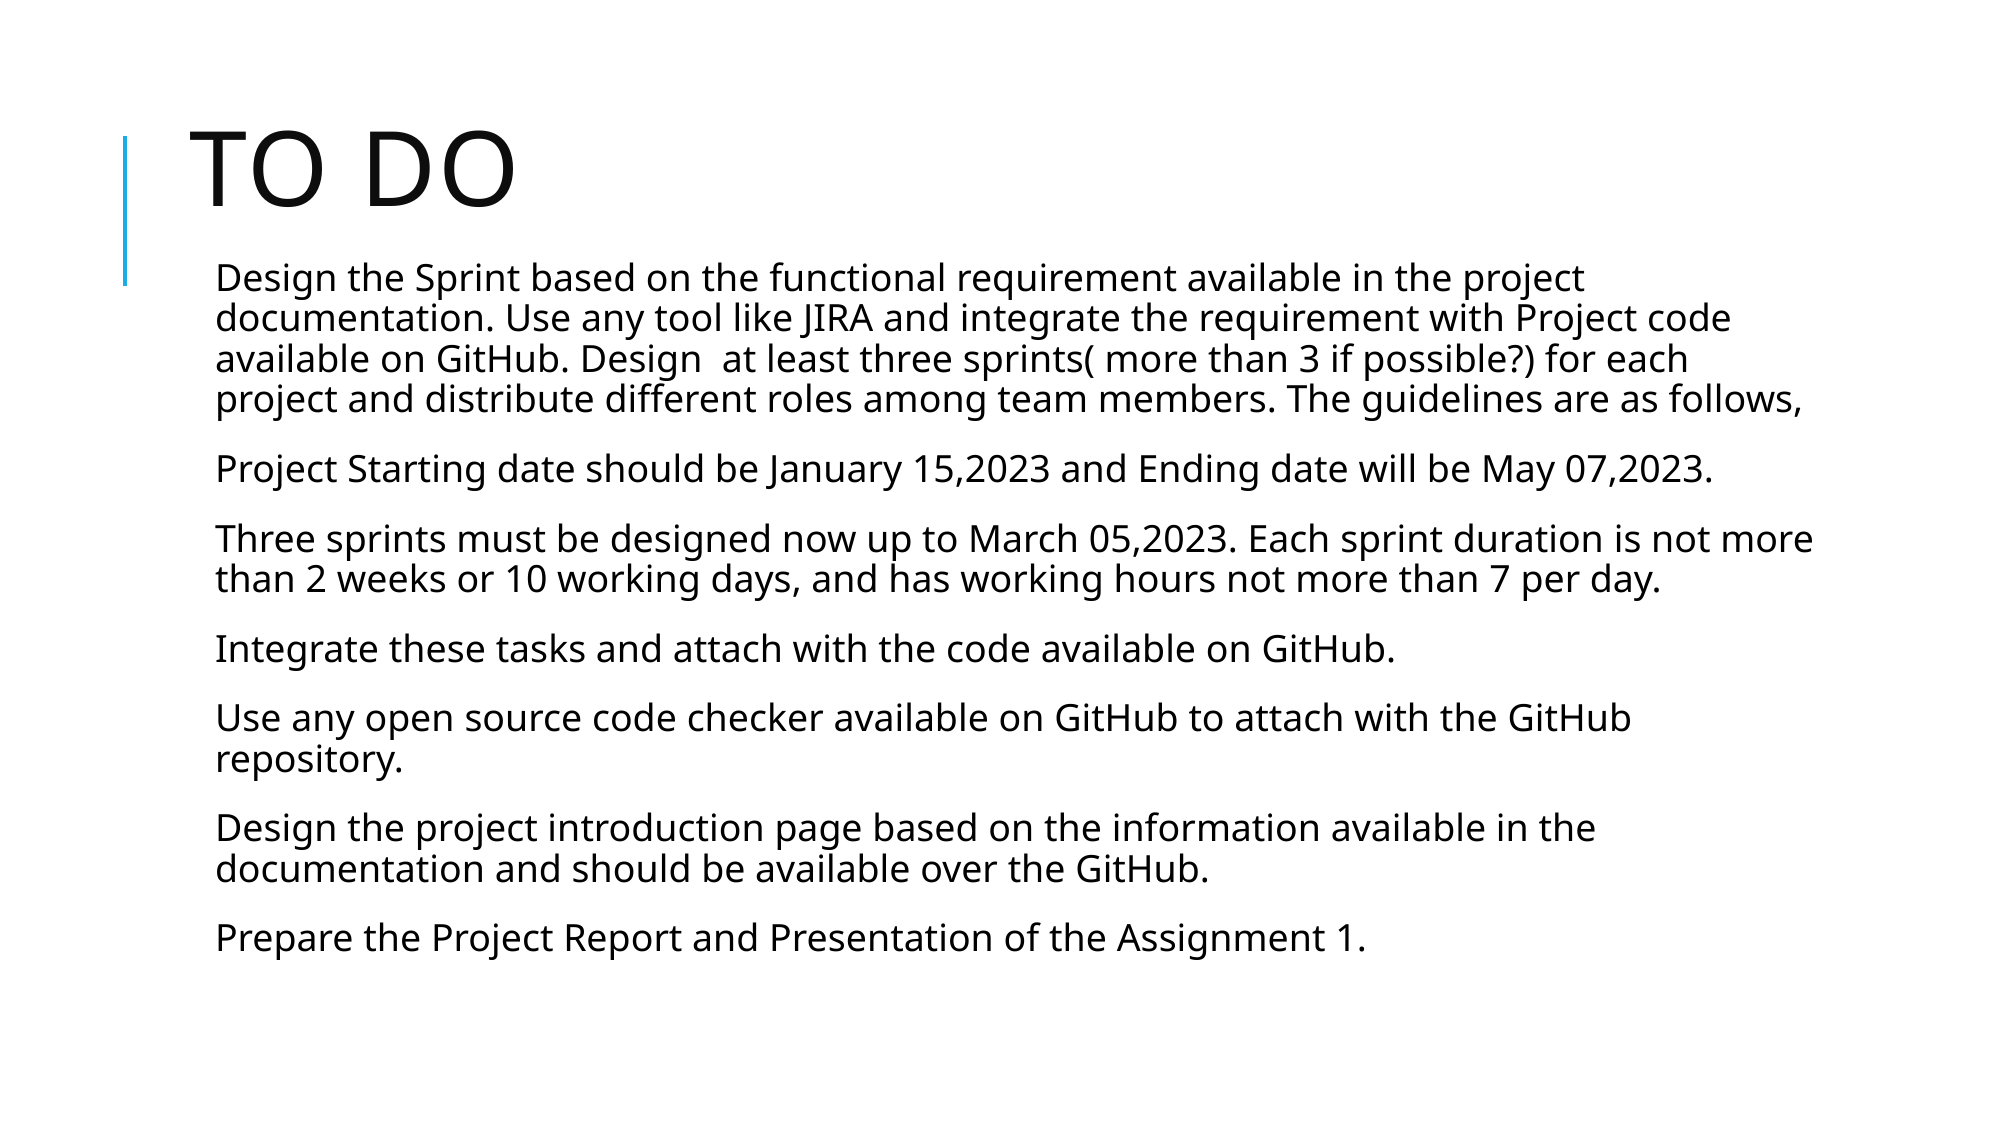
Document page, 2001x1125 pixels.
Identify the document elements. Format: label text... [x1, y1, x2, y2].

title TO DO [174, 64, 1825, 290]
list Design the Sprint based on the functional requirement available in the project documentation. Use any tool like JIRA and integrate the requirement with Project code available on GitHub. Design at least three sprints( more than 3 if possible?) for each project and distribute different roles among team members. The guidelines are as follows, Project Starting date should be January 15,2023 and Ending date will be May 07,2023. Three sprints must be designed now up to March 05,2023. Each sprint duration is not more than 2 weeks or 10 working days, and has working hours not more than 7 per day. Integrate these tasks and attach with the code available on GitHub. Use any open source code checker available on GitHub to attach with the GitHub repository. Design the project introduction page based on the information available in the documentation and should be available over the GitHub. Prepare the Project Report and Presentation of the Assignment 1. [192, 251, 1825, 953]
